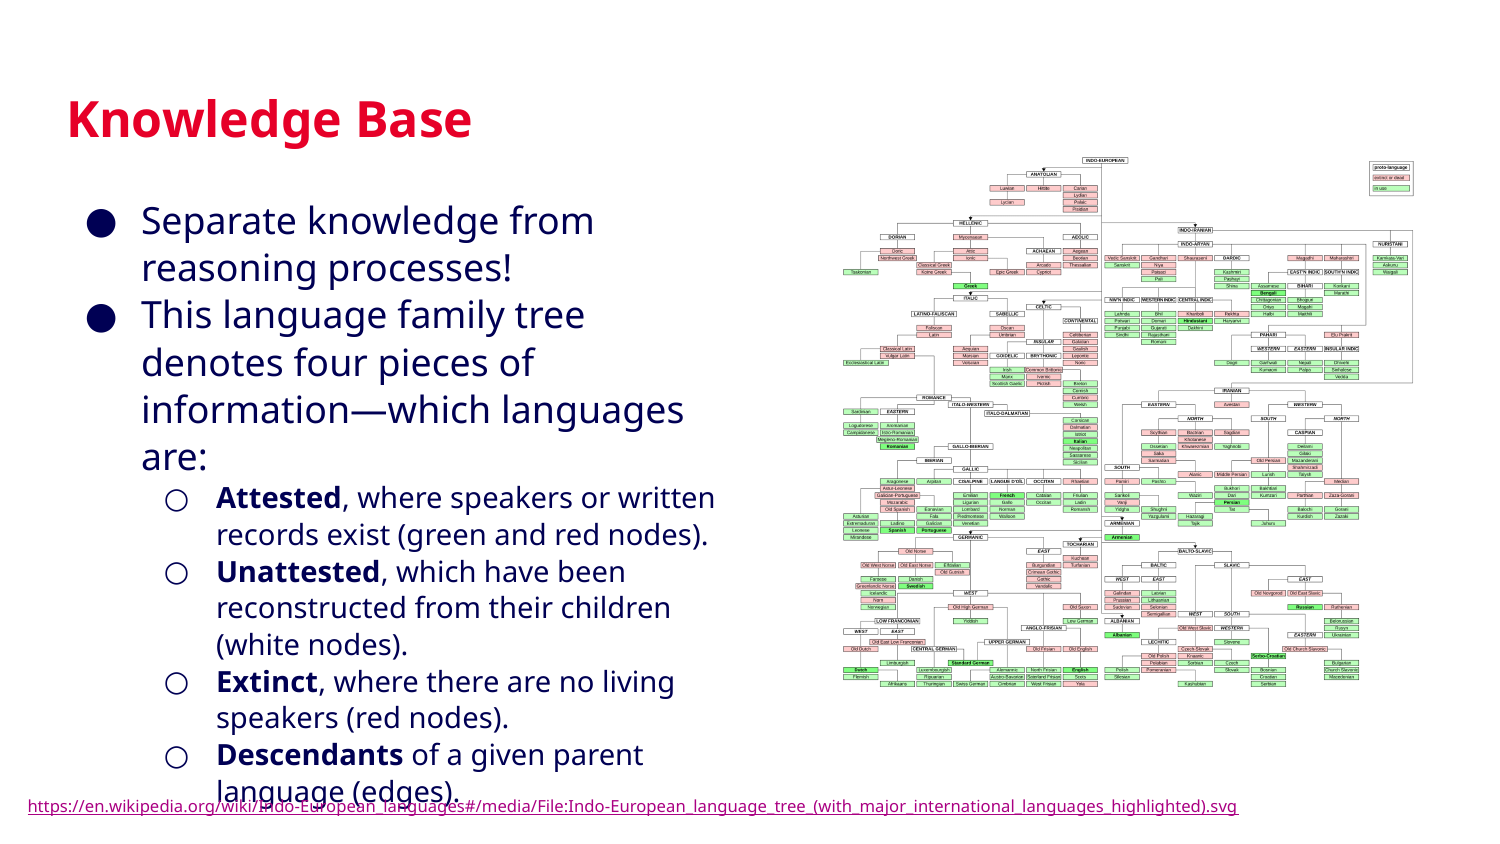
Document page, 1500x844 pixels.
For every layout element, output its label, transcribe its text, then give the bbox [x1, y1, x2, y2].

list Separate knowledge from reasoning processes! This language family tree denotes four pieces of information—which languages are: Attested, where speakers or written records exist (green and red nodes). Unattested, which have been reconstructed from their children (white nodes). Extinct, where there are no living speakers (red nodes). Descendants of a given parent language (edges). [51, 179, 750, 780]
text_box https://en.wikipedia.org/wiki/Indo-European_languages#/media/File:Indo-European_language_tree_(with_major_international_languages_highlighted).svg [12, 780, 1282, 832]
title Knowledge Base [51, 72, 1449, 167]
picture [839, 154, 1421, 690]
